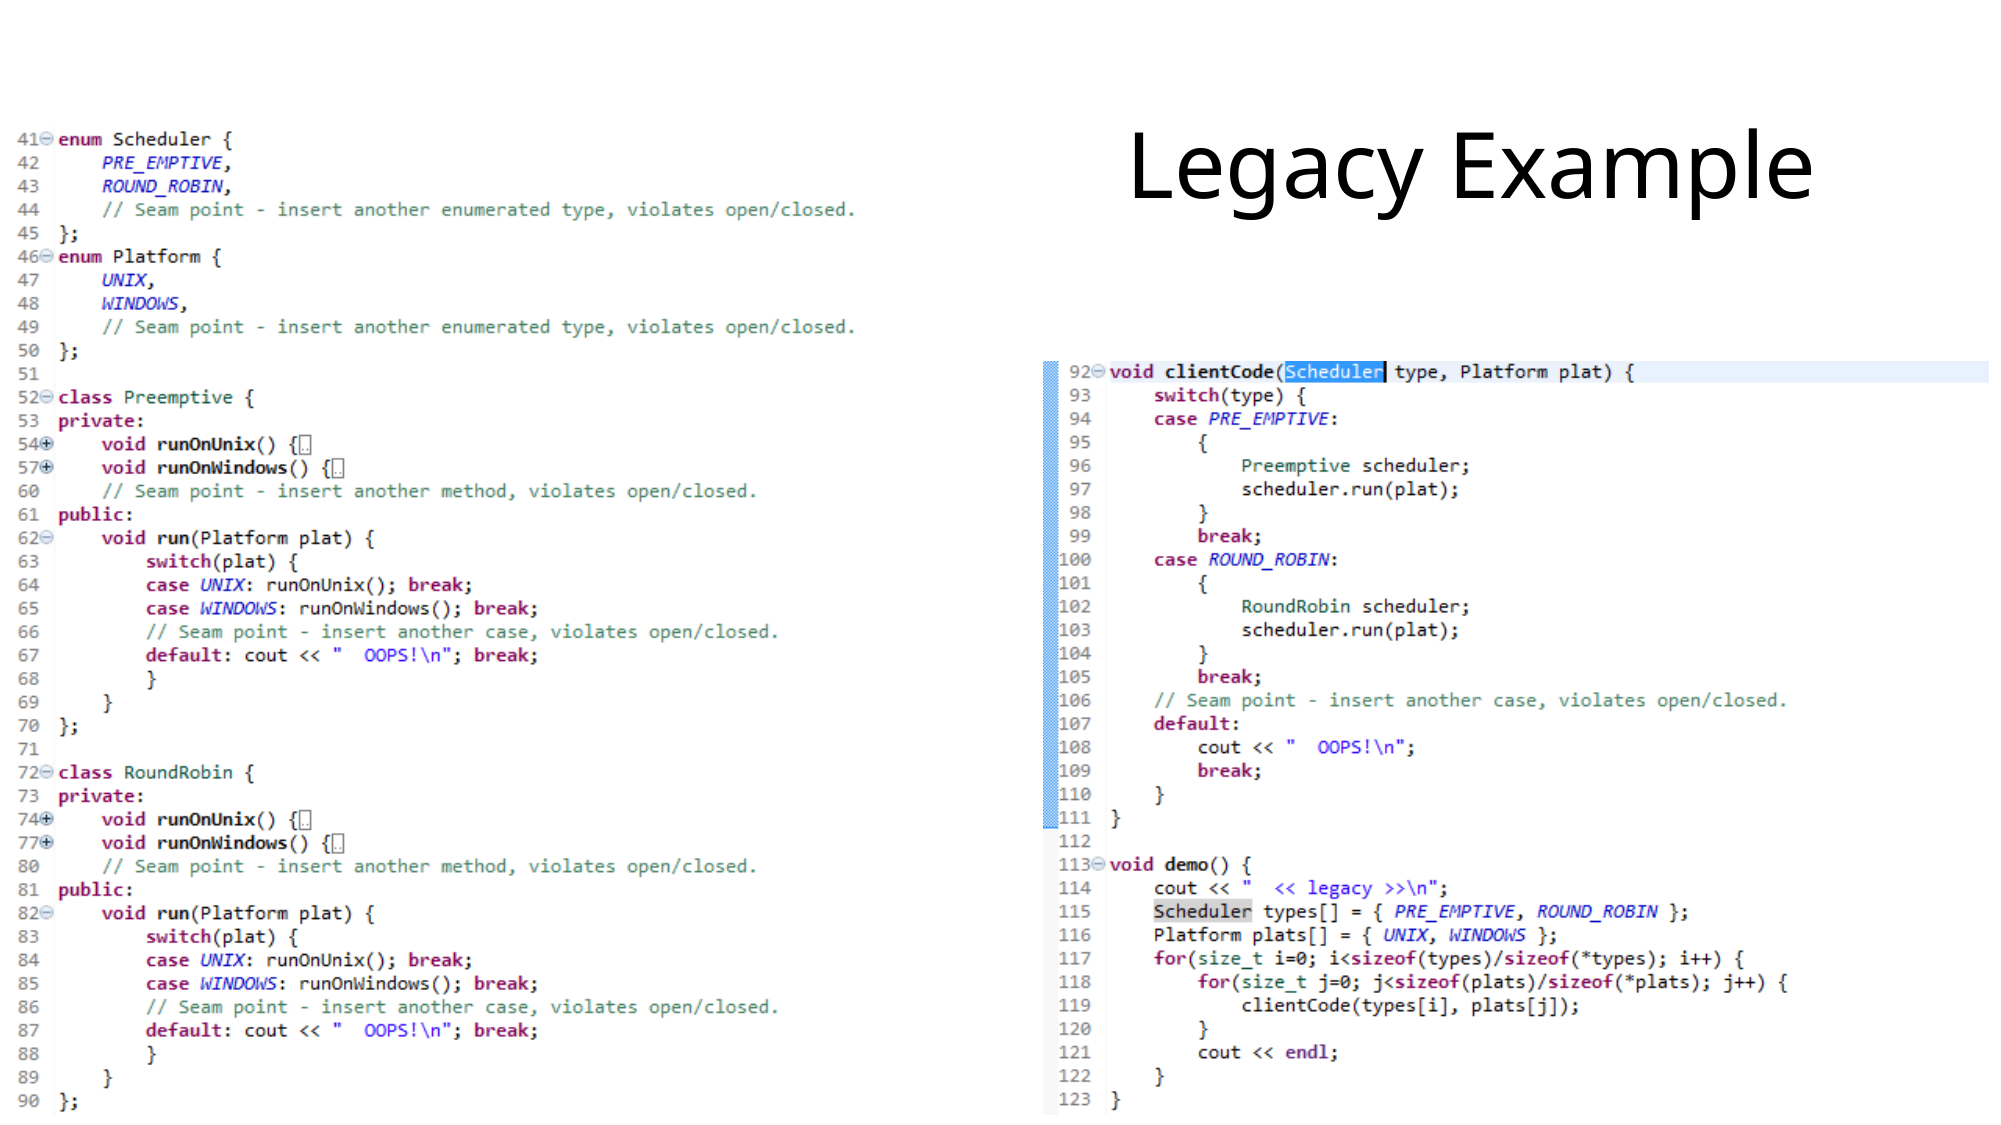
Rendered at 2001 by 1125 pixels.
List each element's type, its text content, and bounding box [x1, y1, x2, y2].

picture [1043, 361, 1989, 1115]
picture [10, 127, 940, 1115]
title Legacy Example [137, 59, 1863, 278]
